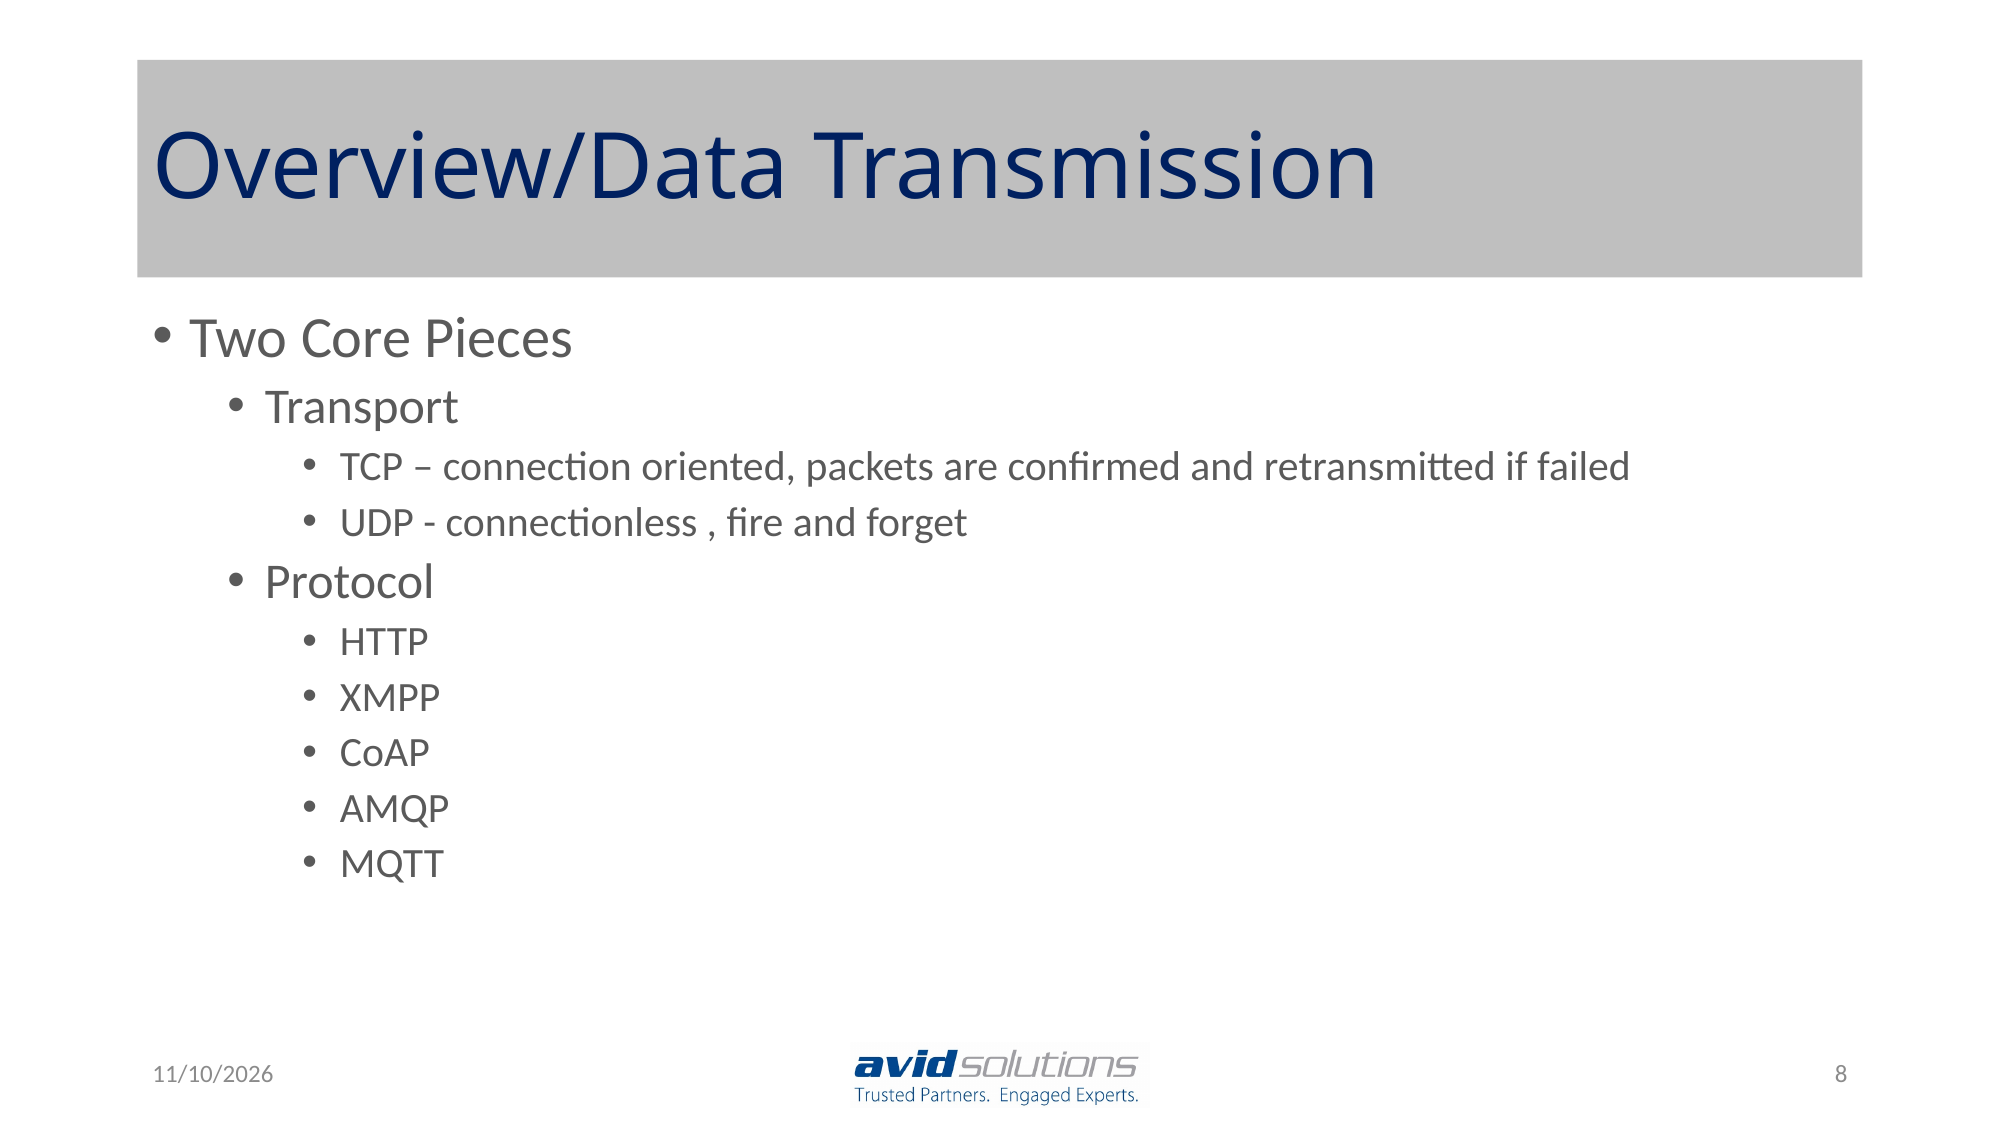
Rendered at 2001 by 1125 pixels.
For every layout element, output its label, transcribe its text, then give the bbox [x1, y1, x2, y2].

list Two Core Pieces Transport TCP – connection oriented, packets are confirmed and retransmitted if failed UDP - connectionless , fire and forget Protocol HTTP XMPP CoAP AMQP MQTT [137, 299, 1863, 1014]
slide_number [137, 1042, 588, 1103]
title Overview/Data Transmission [137, 59, 1863, 278]
picture [850, 1042, 1150, 1108]
slide_number 8 [1412, 1042, 1863, 1103]
